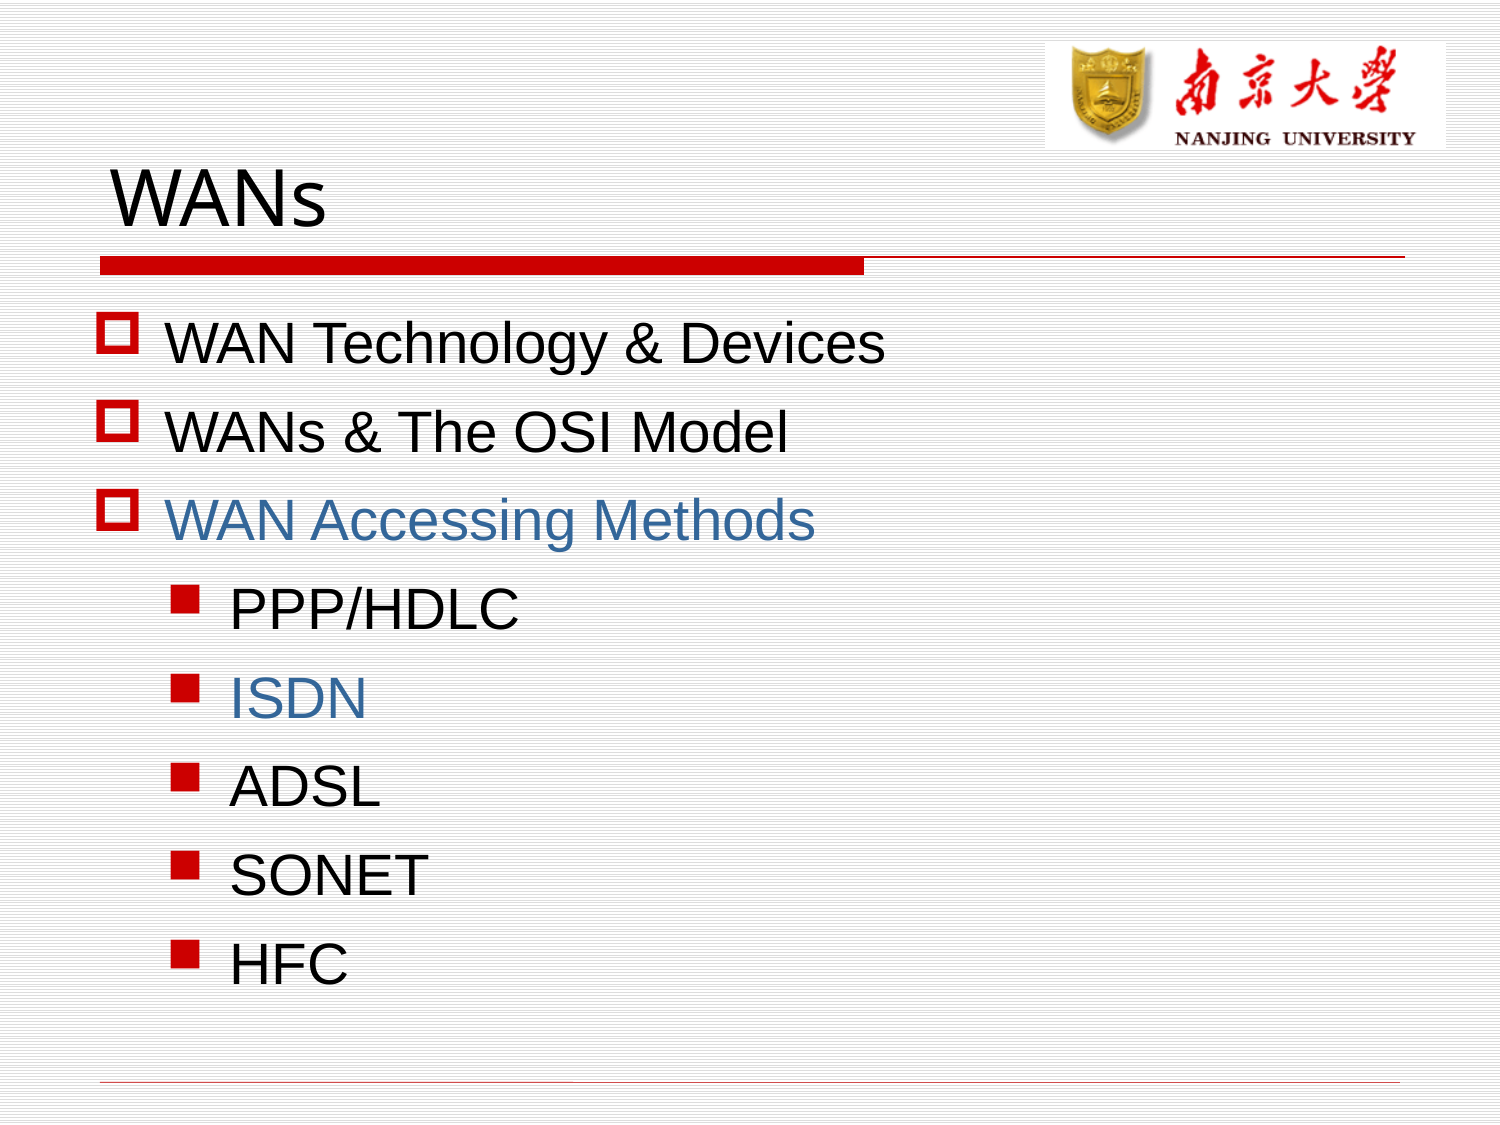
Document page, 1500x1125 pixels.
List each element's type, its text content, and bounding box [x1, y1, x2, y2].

text_box [105, 696, 1176, 808]
title WANs [94, 50, 1407, 250]
text_box WAN Technology & Devices WANs & The OSI Model WAN Accessing Methods PPP/HDLC ISDN ADSL SONET HFC [76, 290, 1388, 1047]
picture [1045, 42, 1446, 148]
